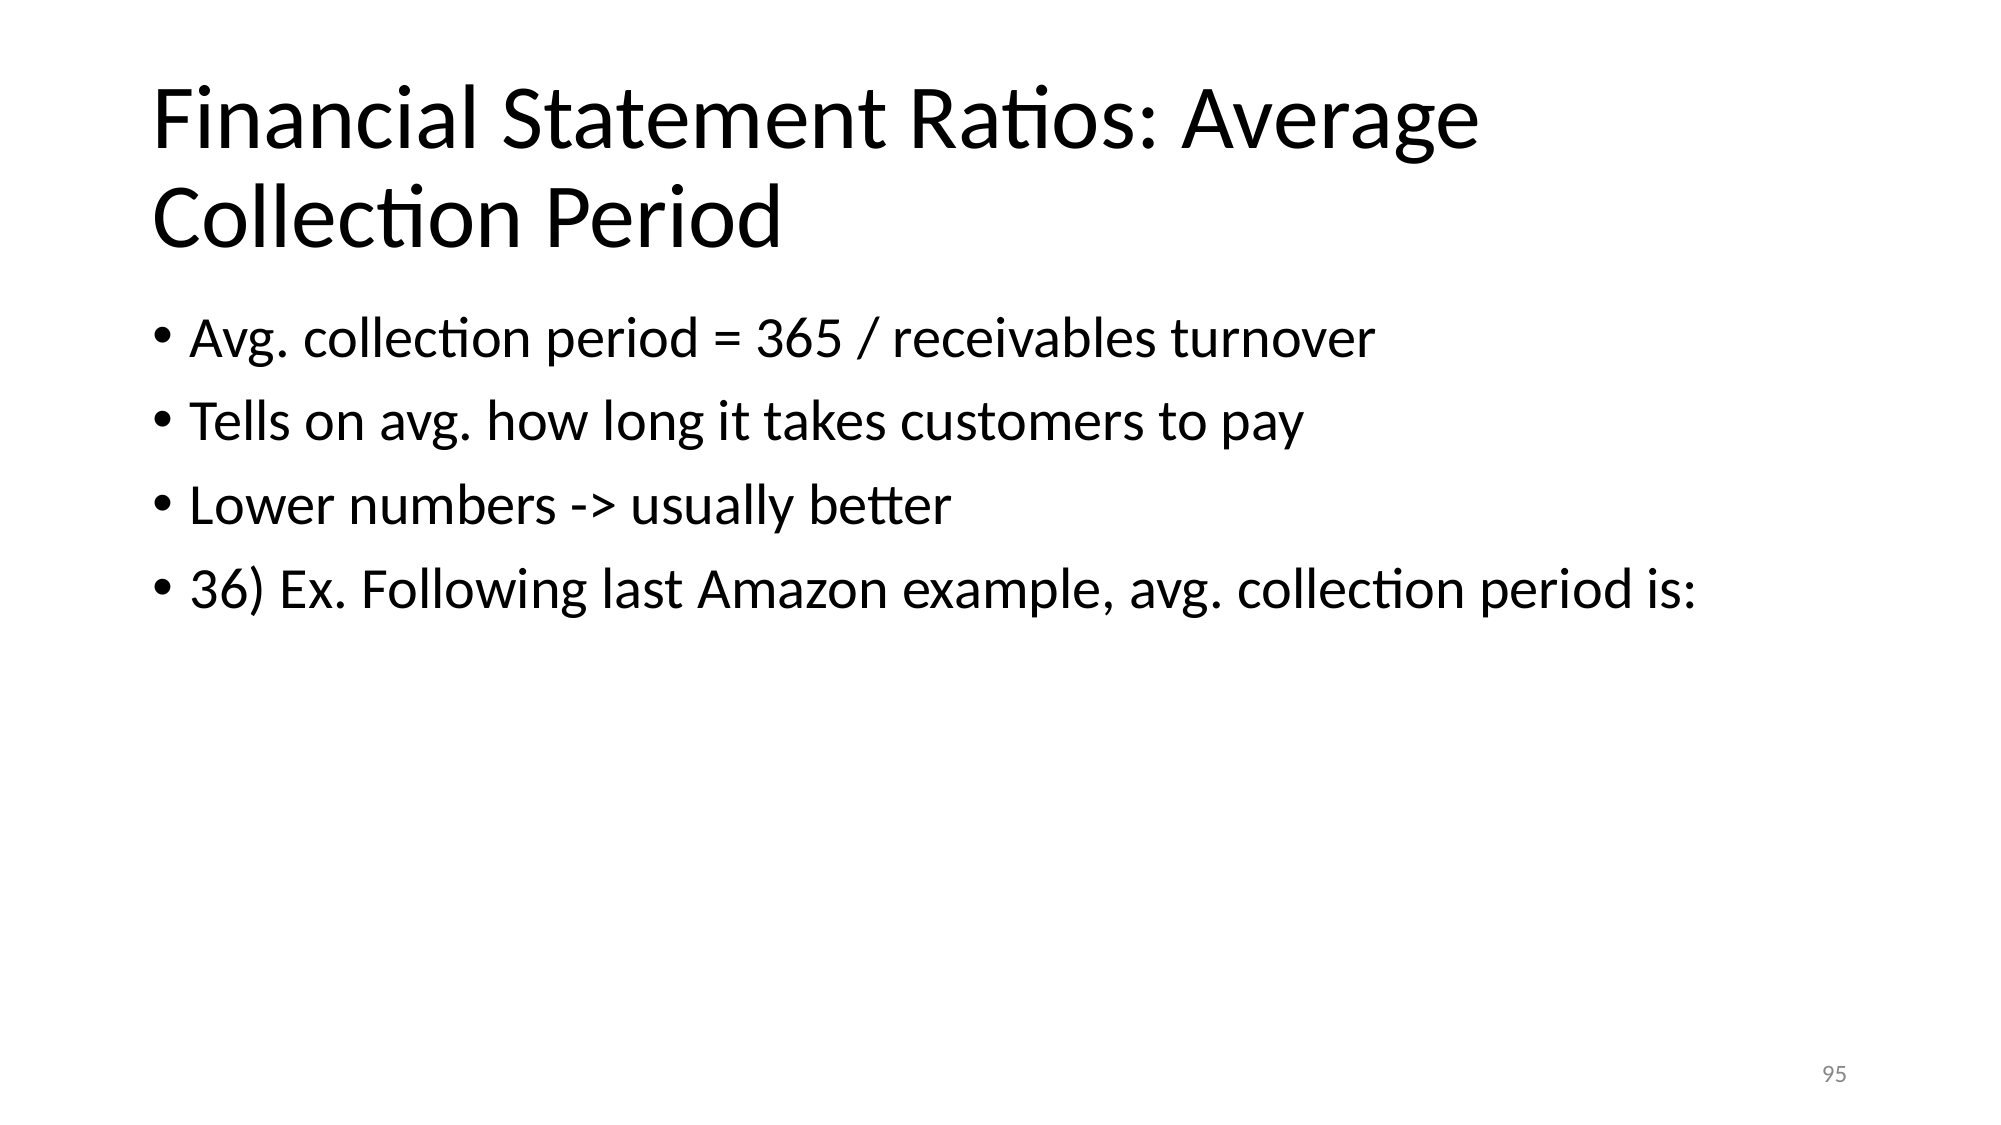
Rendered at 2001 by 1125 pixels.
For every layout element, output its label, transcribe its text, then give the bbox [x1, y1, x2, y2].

list Avg. collection period = 365 / receivables turnover Tells on avg. how long it takes customers to pay Lower numbers -> usually better 36) Ex. Following last Amazon example, avg. collection period is: [137, 299, 1863, 1014]
title Financial Statement Ratios: Average Collection Period [137, 59, 1863, 278]
slide_number ‹#› [1412, 1042, 1863, 1103]
